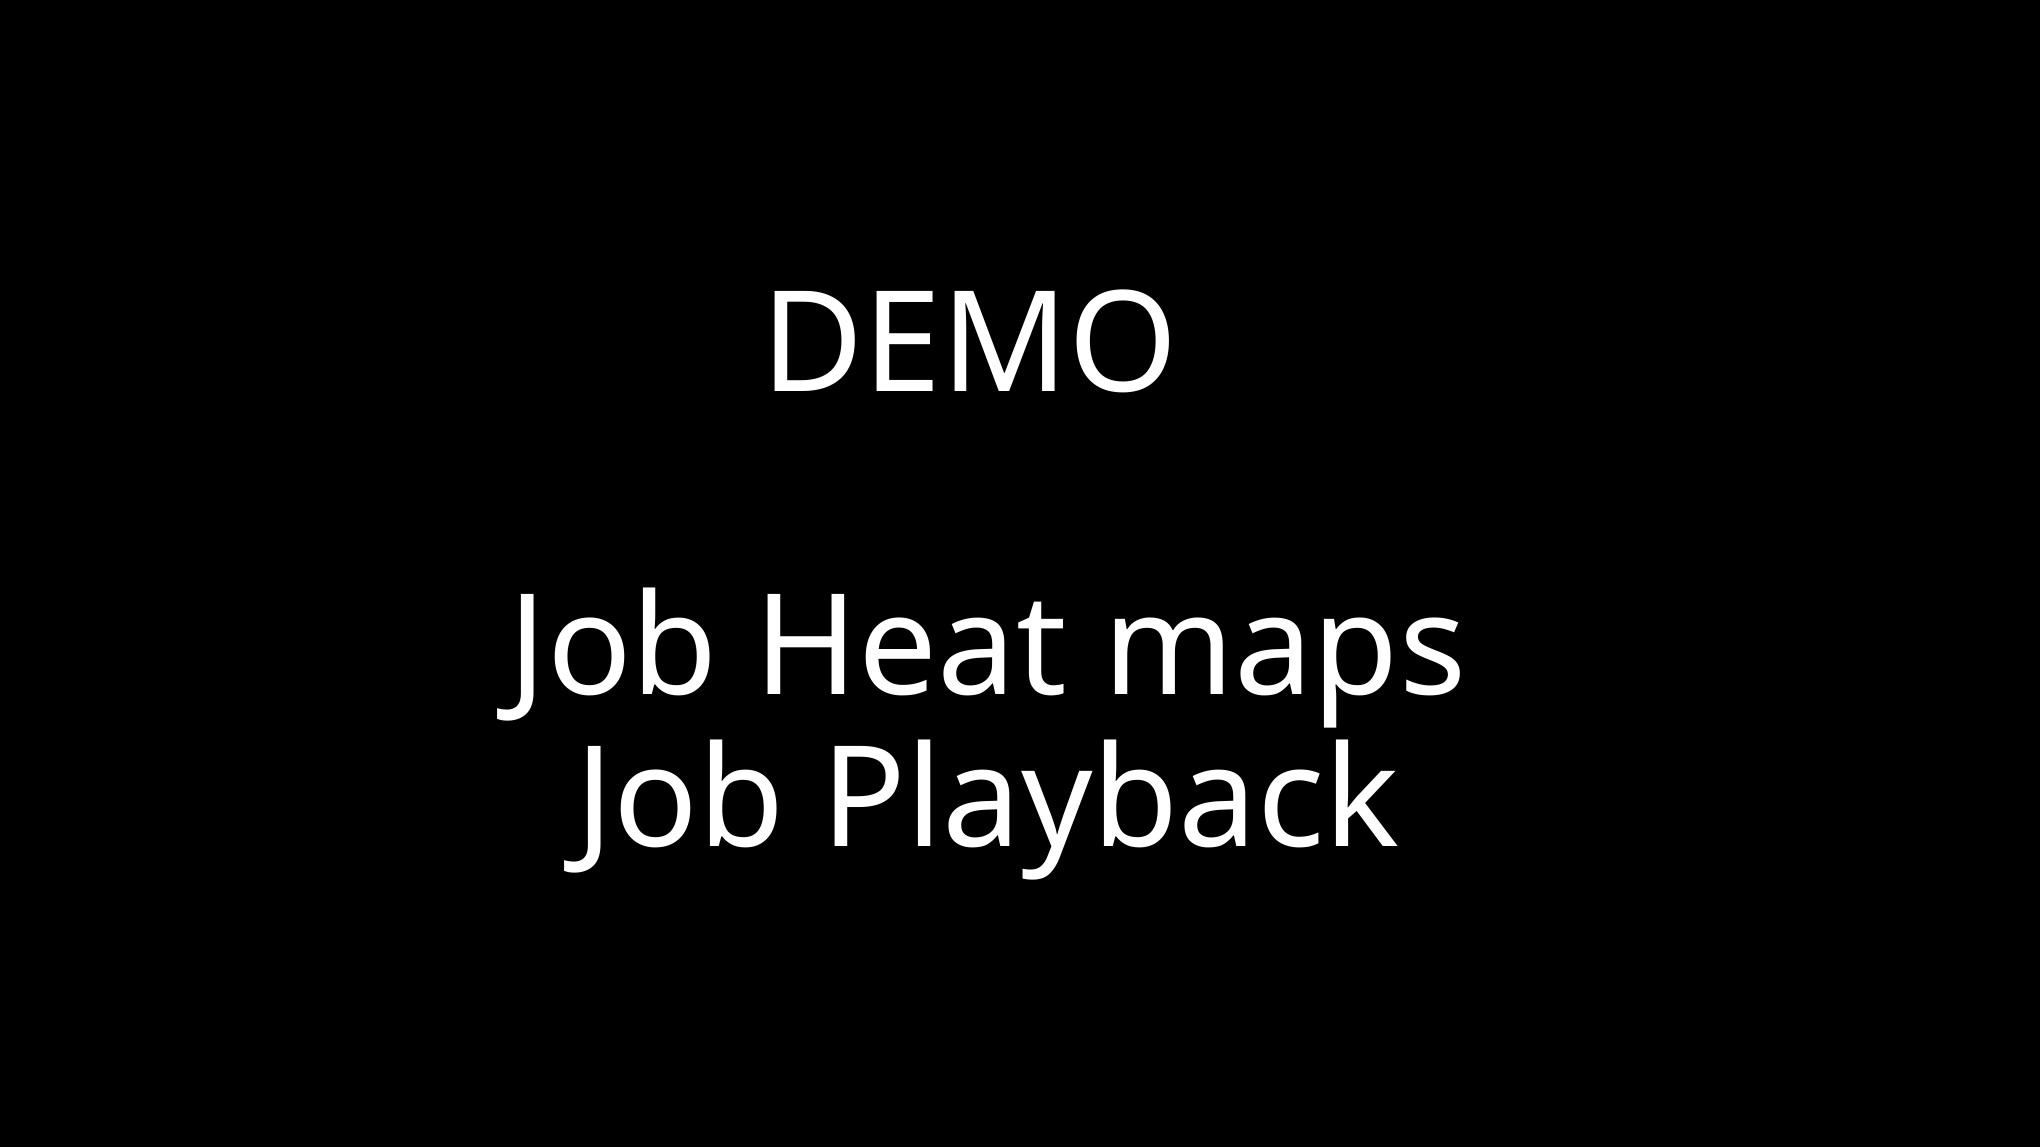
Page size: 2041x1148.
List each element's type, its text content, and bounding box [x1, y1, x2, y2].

title DEMO Job Heat maps Job Playback [0, 31, 1976, 1116]
